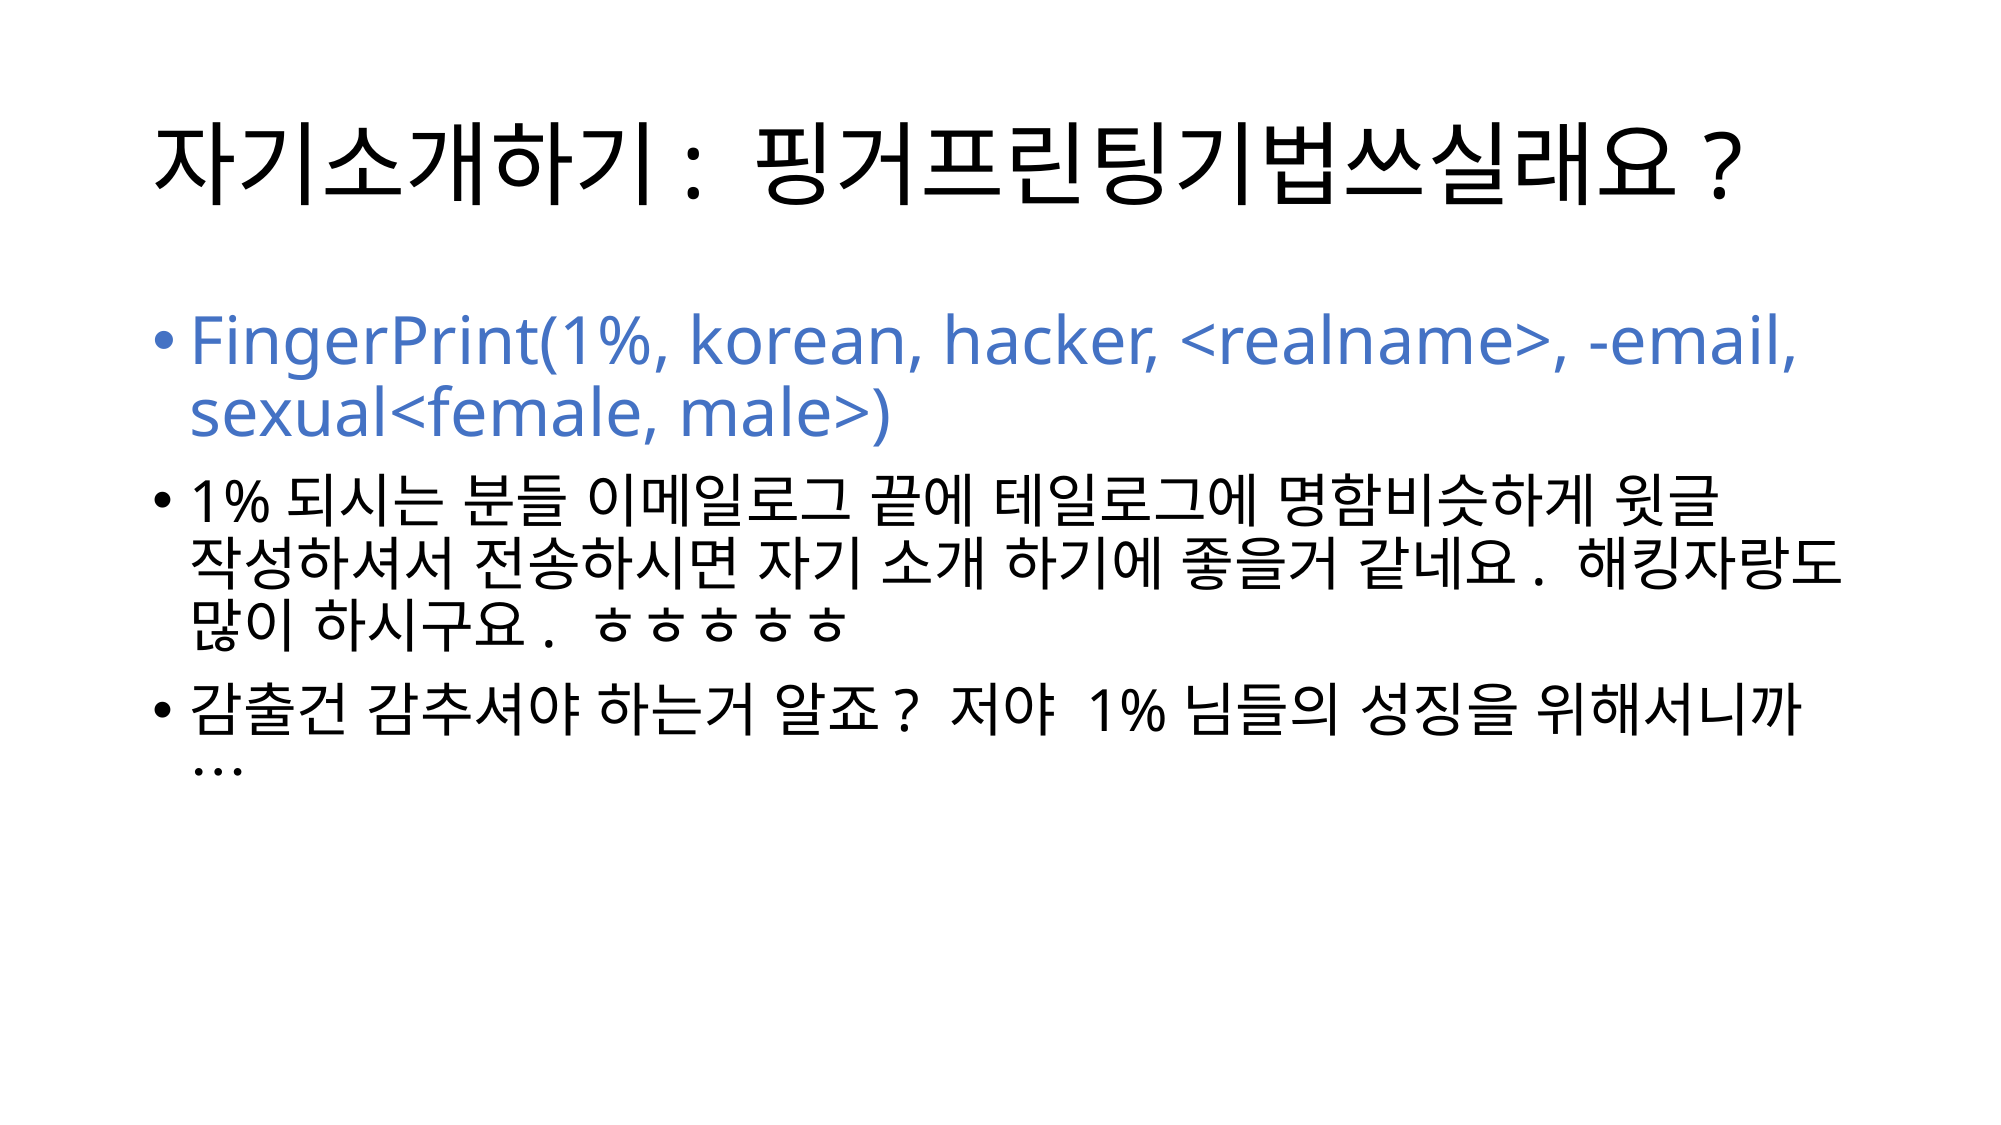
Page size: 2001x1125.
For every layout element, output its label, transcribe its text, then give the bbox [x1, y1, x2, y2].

title 자기소개하기: 핑거프린팅기법쓰실래요? [137, 59, 1863, 278]
list FingerPrint(1%, korean, hacker, <realname>, -email, sexual<female, male>) 1%되시는 분들 이메일로그 끝에 테일로그에 명함비슷하게 윗글 작성하셔서 전송하시면 자기 소개 하기에 좋을거 같네요. 해킹자랑도 많이 하시구요. ㅎㅎㅎㅎㅎ 감출건 감추셔야 하는거 알죠? 저야 1%님들의 성징을 위해서니까… [137, 299, 1863, 1014]
